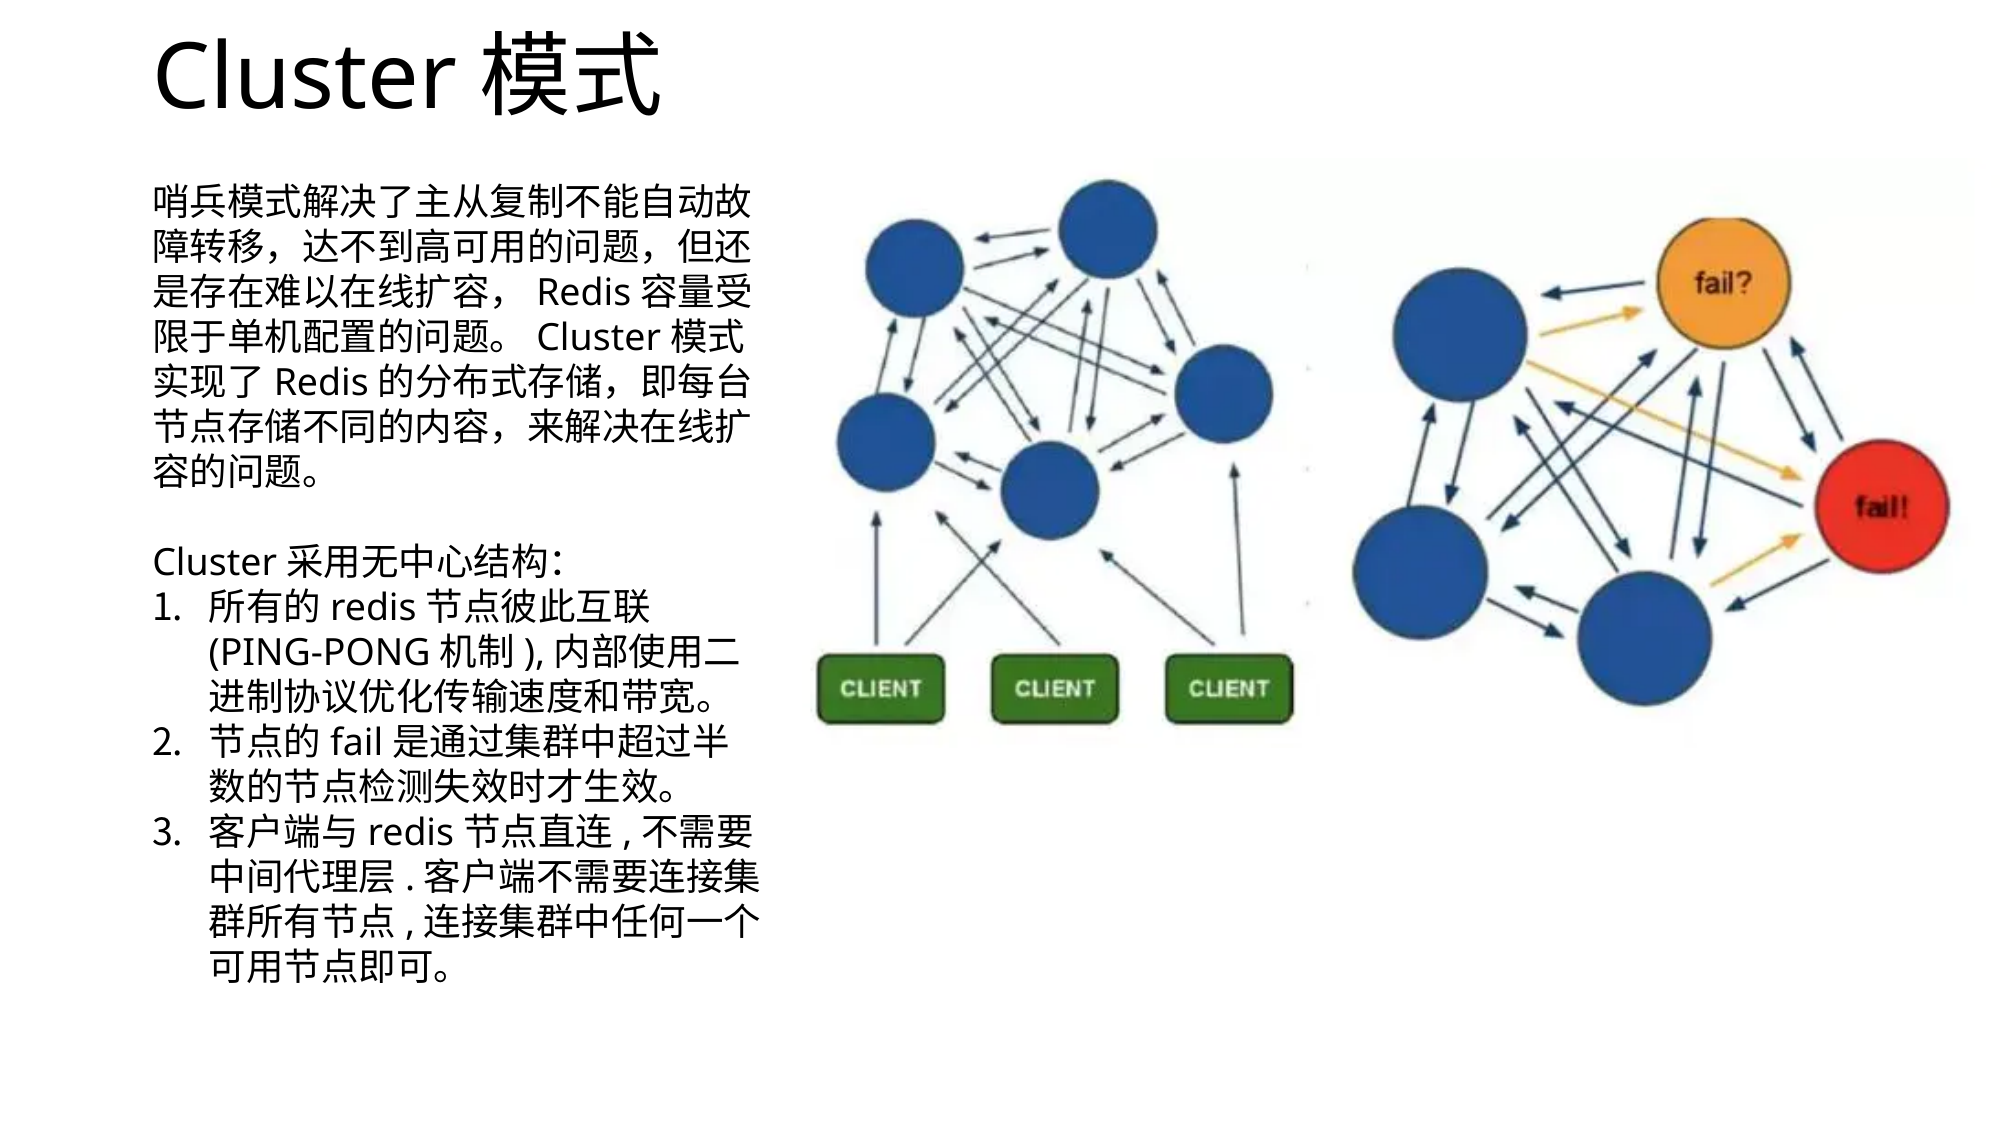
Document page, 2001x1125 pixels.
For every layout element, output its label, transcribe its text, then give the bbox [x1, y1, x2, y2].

title Cluster模式 [137, 0, 1863, 159]
text_box 哨兵模式解决了主从复制不能自动故障转移，达不到高可用的问题，但还是存在难以在线扩容，Redis容量受限于单机配置的问题。Cluster模式实现了Redis的分布式存储，即每台节点存储不同的内容，来解决在线扩容的问题。 Cluster采用无中心结构： 所有的redis节点彼此互联(PING-PONG机制),内部使用二进制协议优化传输速度和带宽。 节点的fail是通过集群中超过半数的节点检测失效时才生效。 客户端与redis节点直连,不需要中间代理层.客户端不需要连接集群所有节点,连接集群中任何一个可用节点即可。 [137, 170, 779, 995]
picture [745, 158, 2000, 748]
